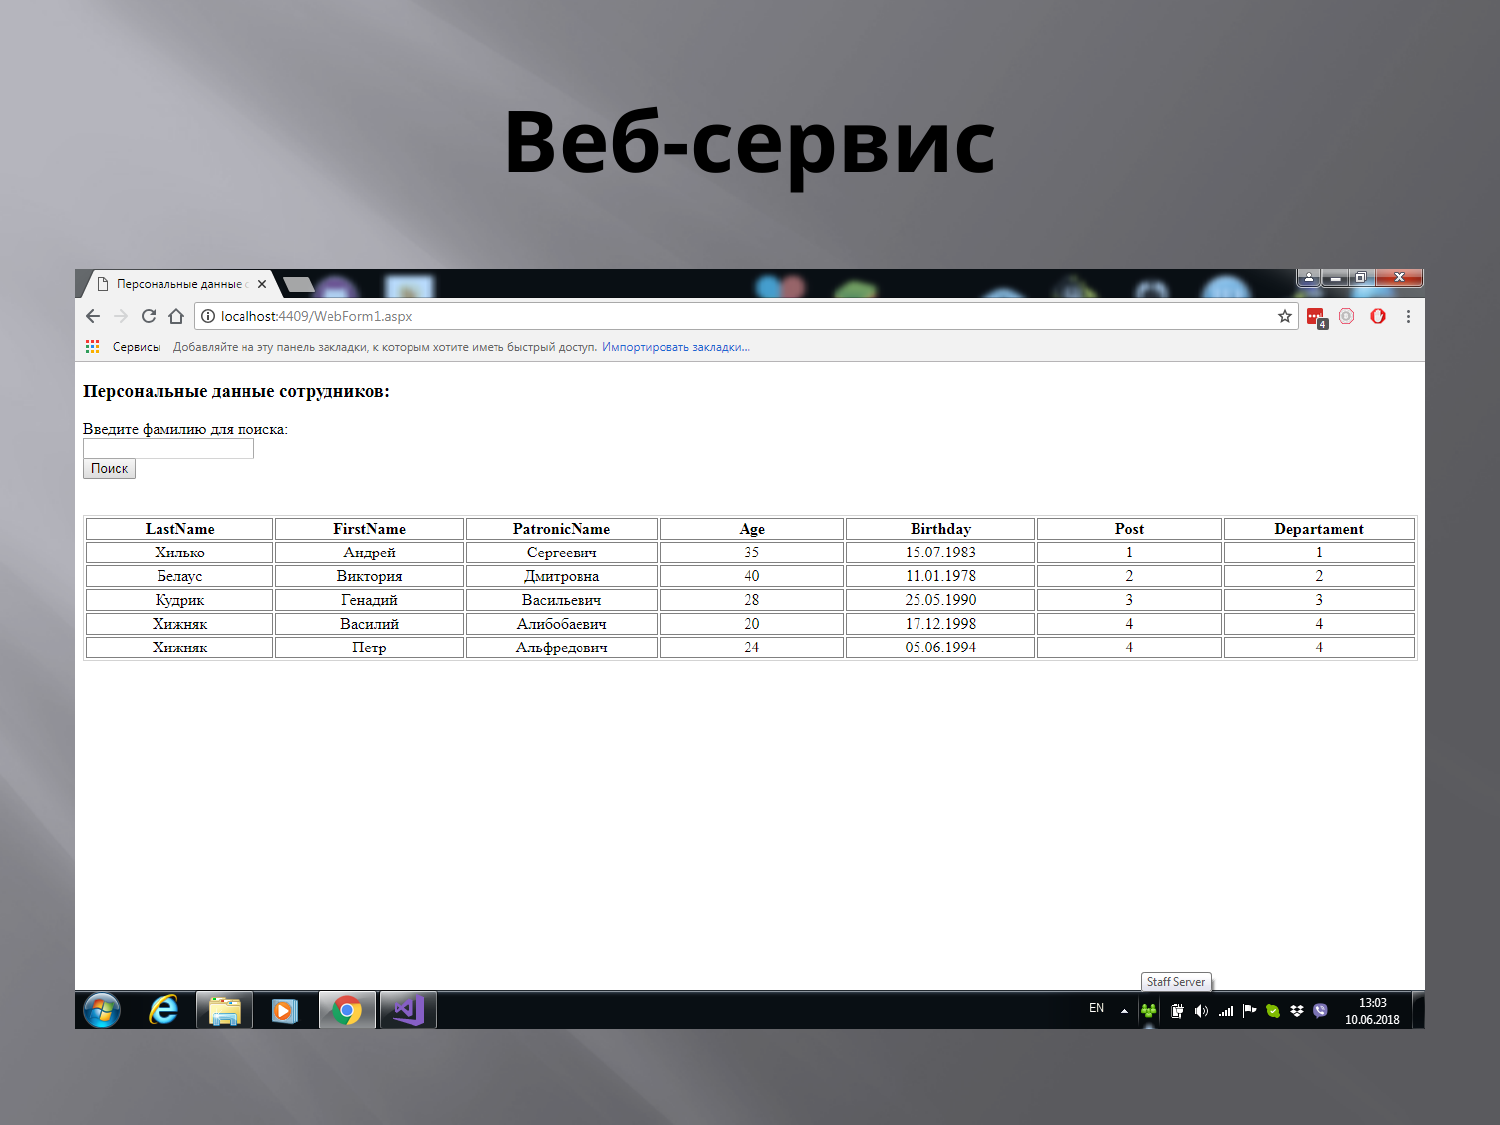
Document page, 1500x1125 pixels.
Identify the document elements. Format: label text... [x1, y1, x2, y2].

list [74, 268, 1426, 1029]
title Веб-сервис [75, 45, 1425, 233]
